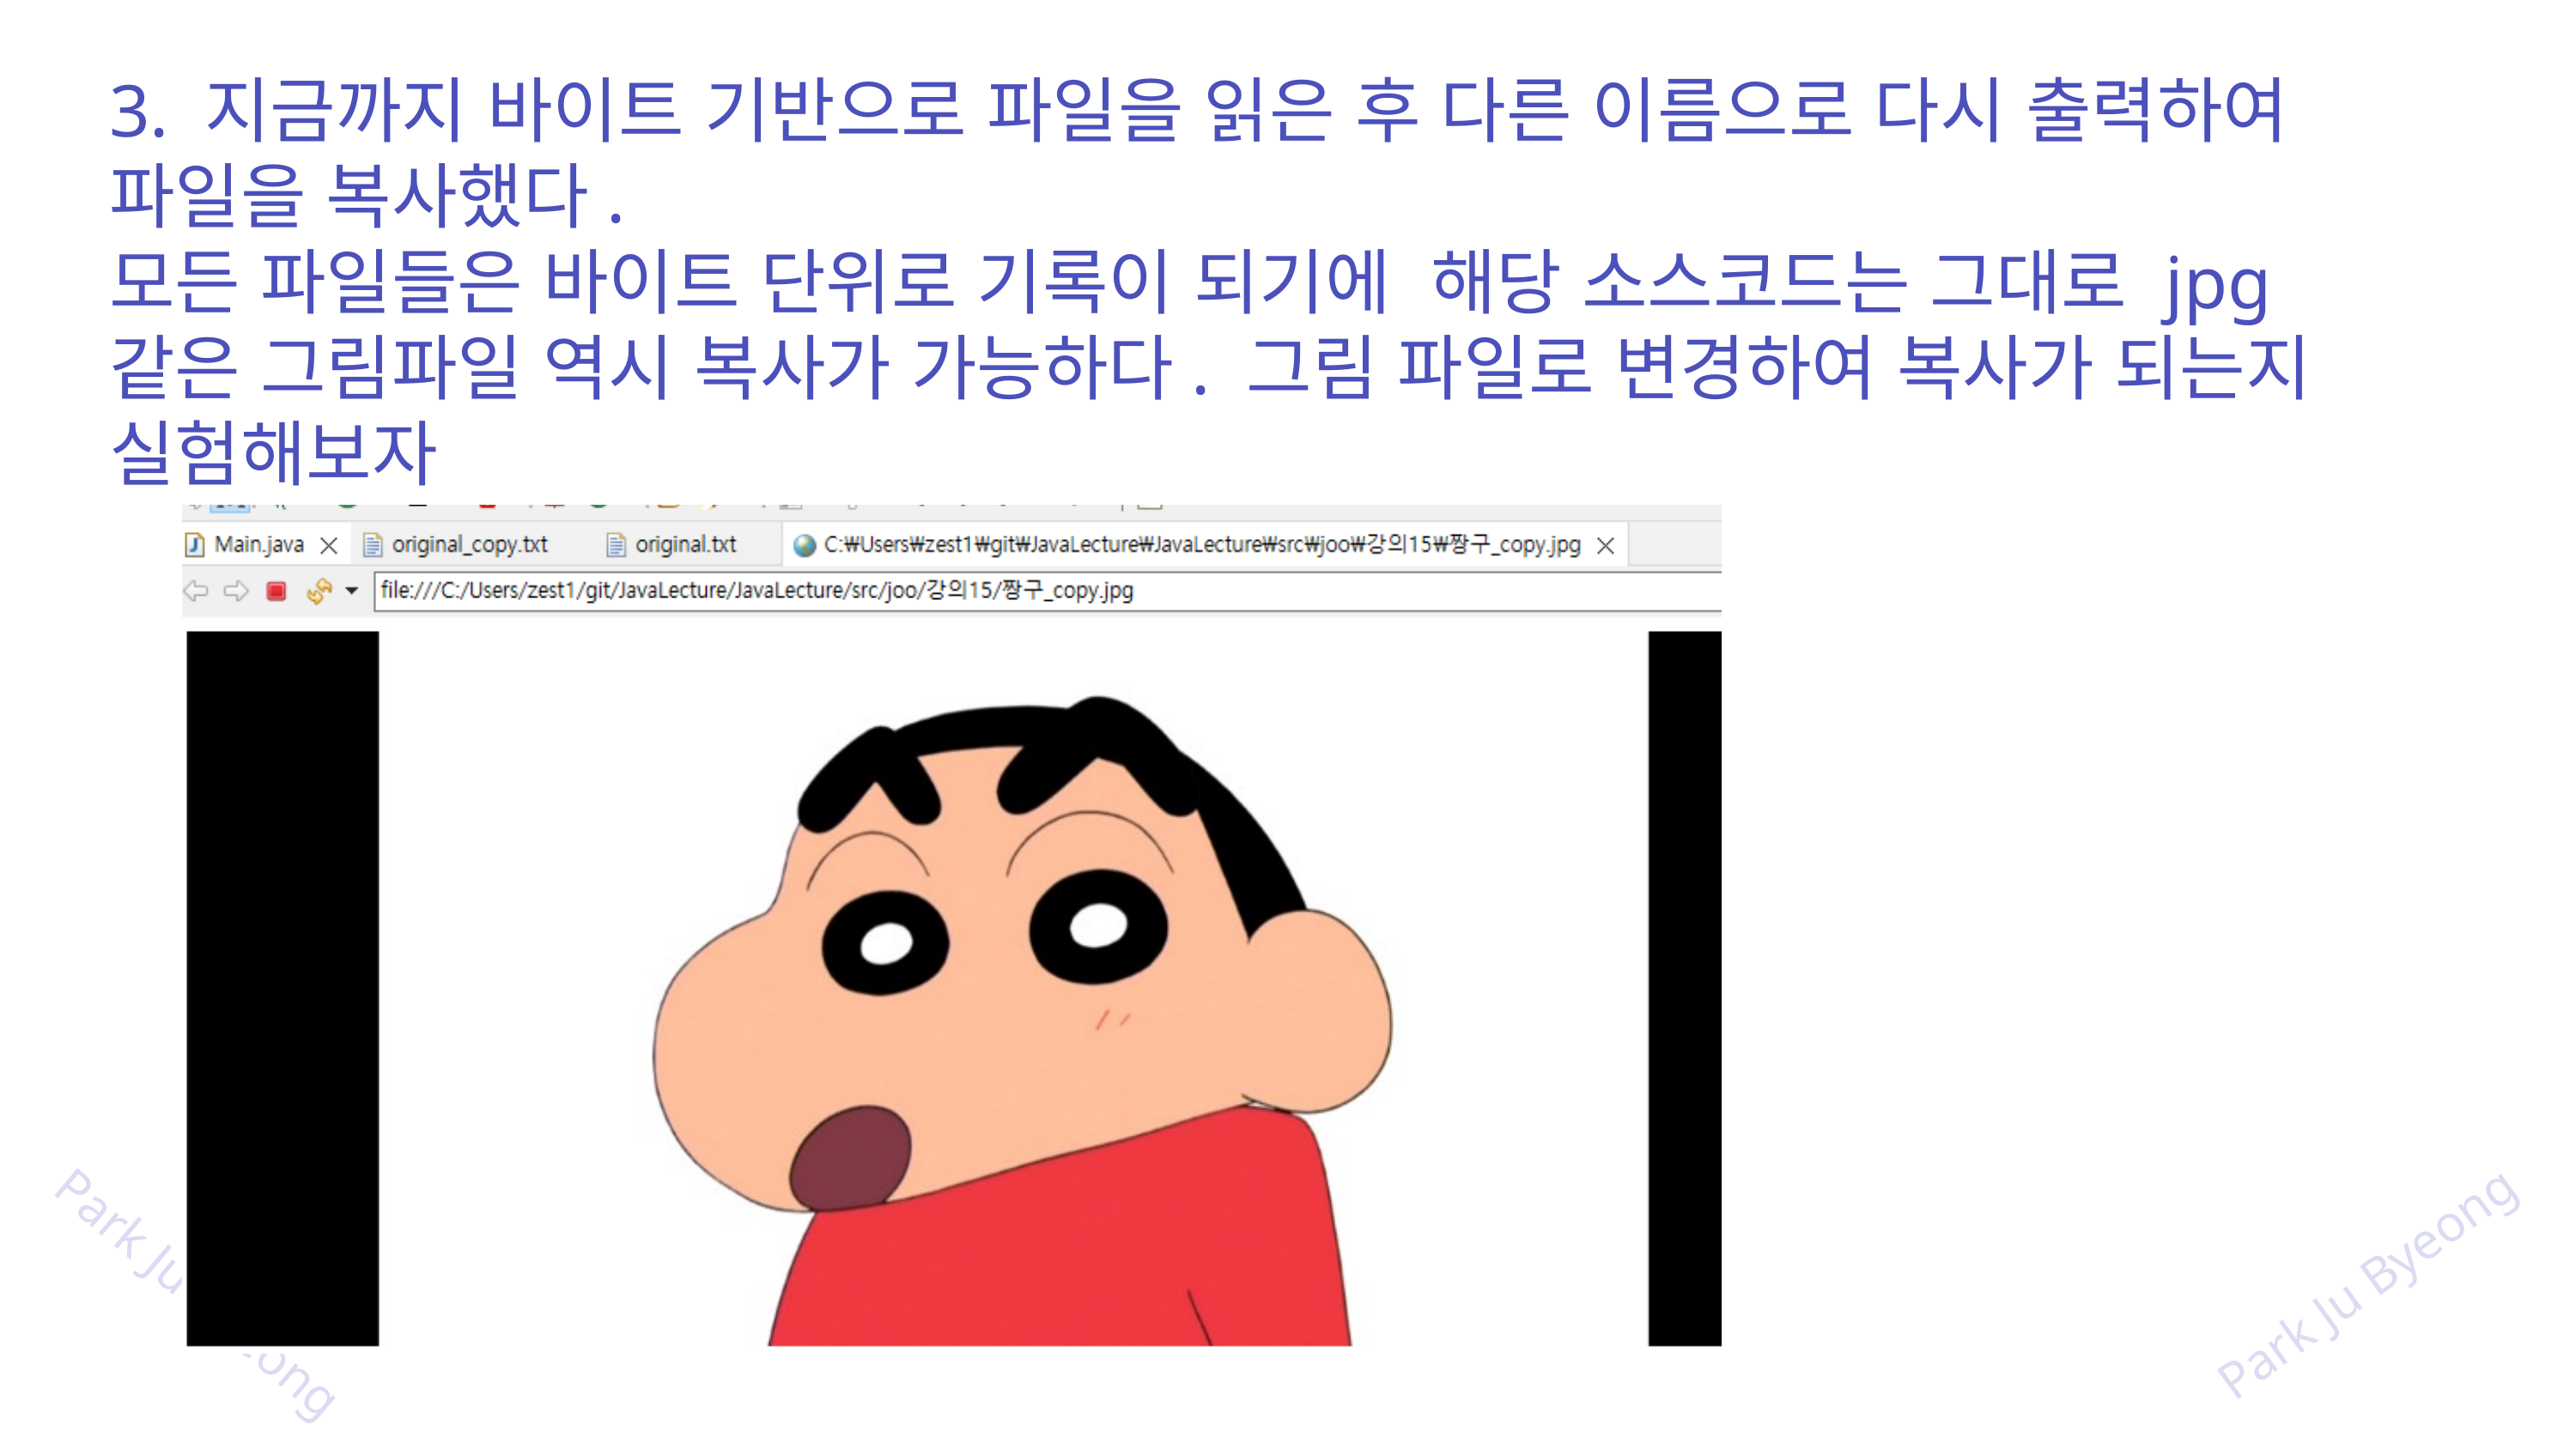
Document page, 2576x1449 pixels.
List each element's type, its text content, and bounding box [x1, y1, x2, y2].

text_box 3. 지금까지 바이트 기반으로 파일을 읽은 후 다른 이름으로 다시 출력하여 파일을 복사했다. 모든 파일들은 바이트 단위로 기록이 되기에 해당 소스코드는 그대로 jpg 같은 그림파일 역시 복사가 가능하다. 그림 파일로 변경하여 복사가 되는지 실험해보자 [96, 58, 2424, 501]
picture [182, 505, 1722, 1354]
